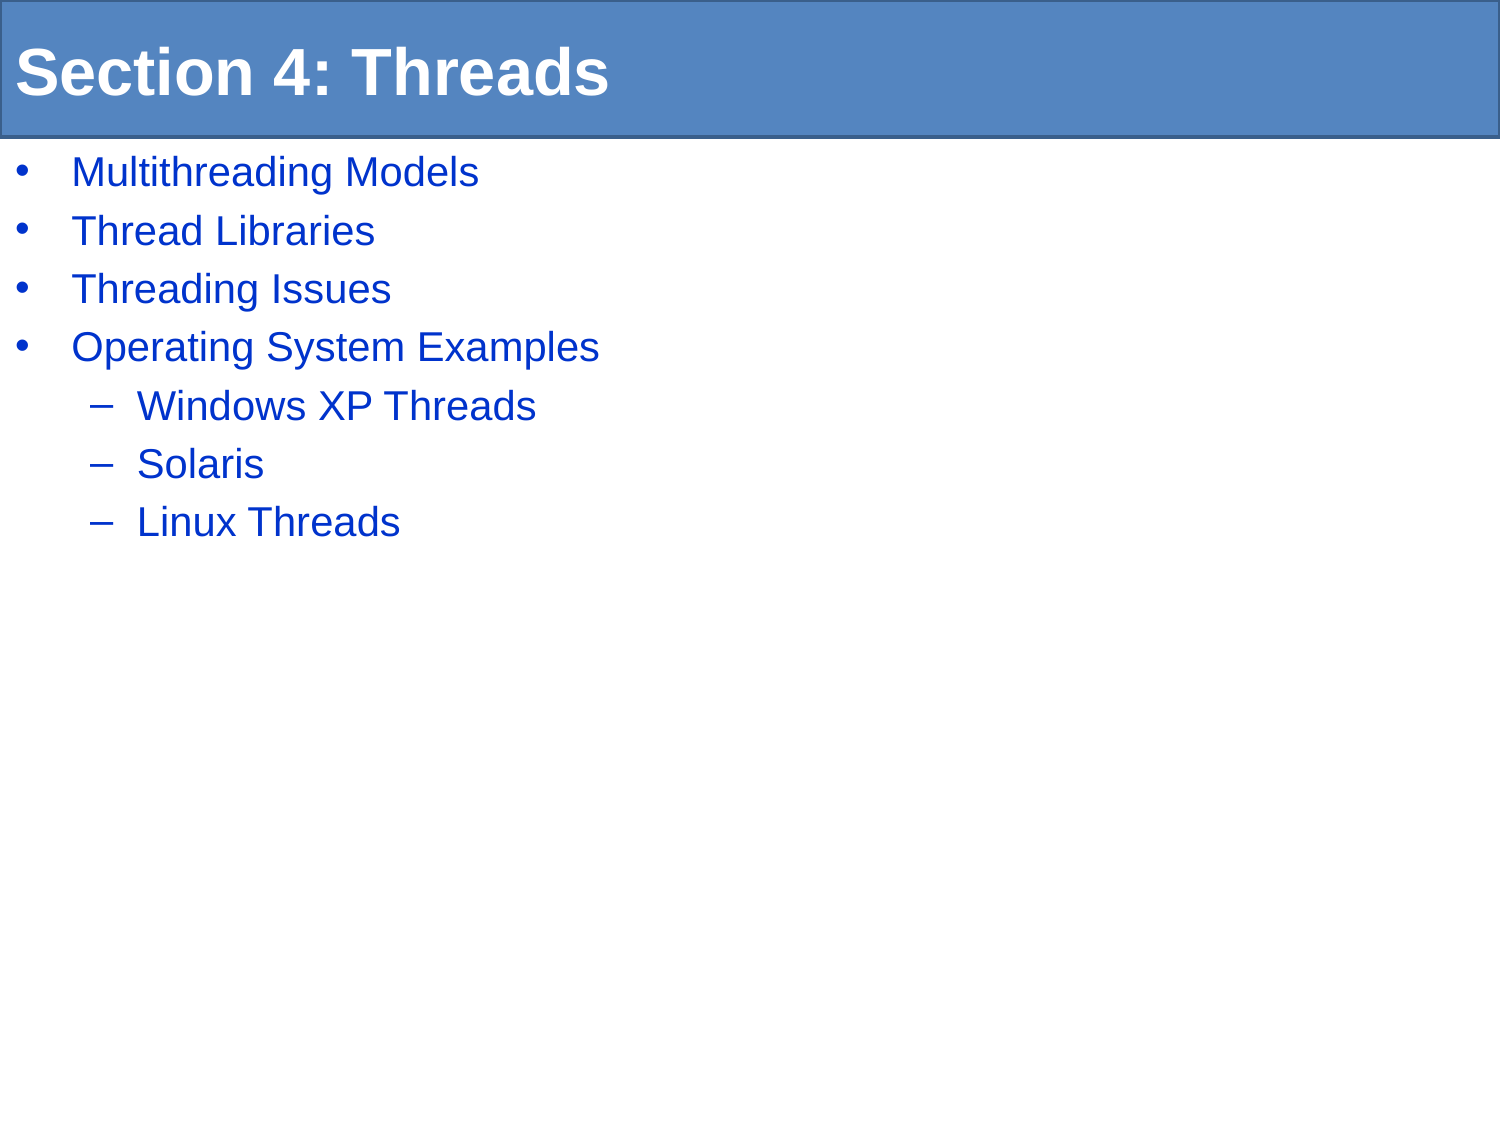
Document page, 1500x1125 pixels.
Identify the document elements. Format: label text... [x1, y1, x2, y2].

title Section 4: Threads [0, 0, 1500, 137]
list Multithreading Models Thread Libraries Threading Issues Operating System Examples Windows XP Threads Solaris Linux Threads [0, 137, 1500, 1125]
